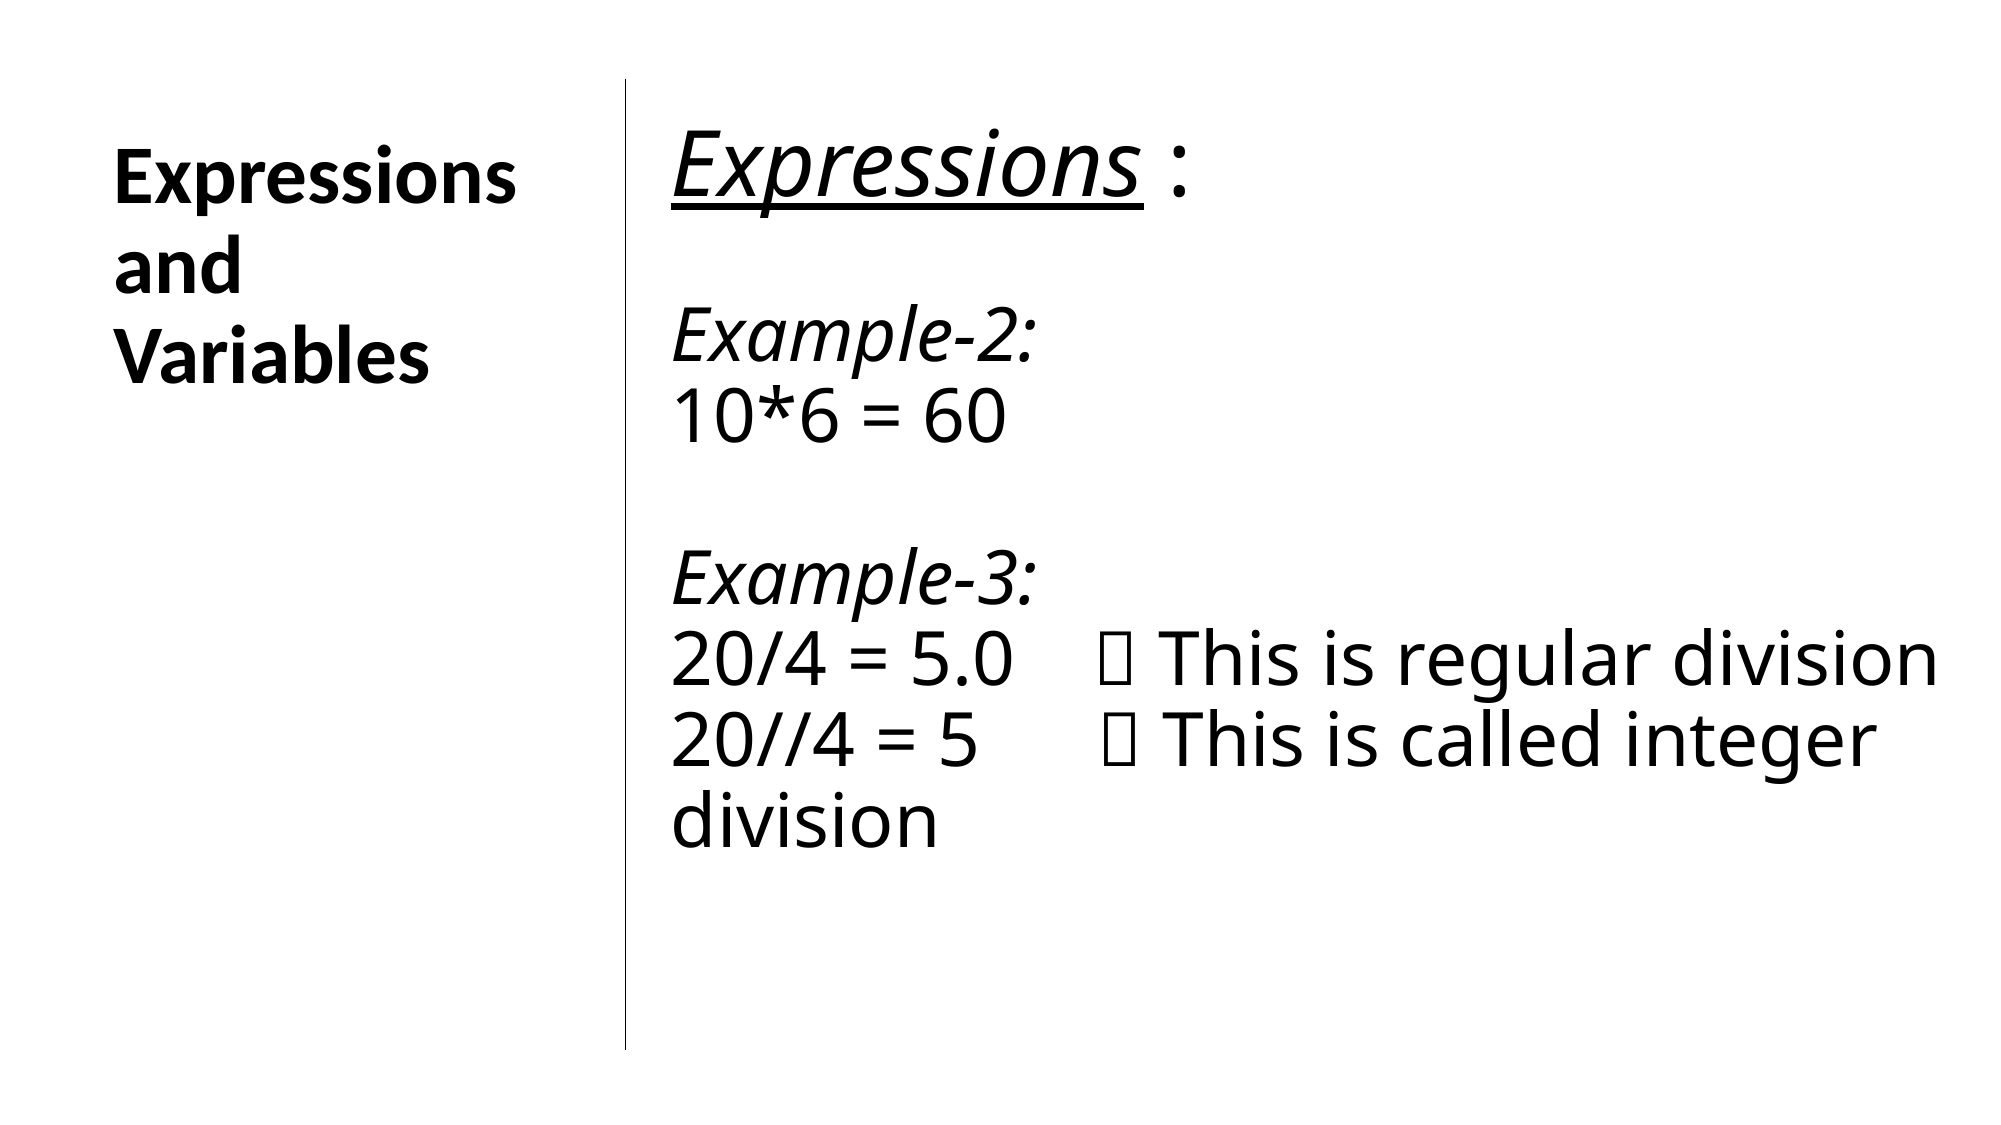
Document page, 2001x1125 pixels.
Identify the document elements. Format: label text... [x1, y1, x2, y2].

list Expressions and Variables [68, 116, 620, 1000]
list Expressions : Example-2: 10*6 = 60 Example-3: 20/4 = 5.0  This is regular division 20//4 = 5  This is called integer division [629, 102, 2000, 1014]
